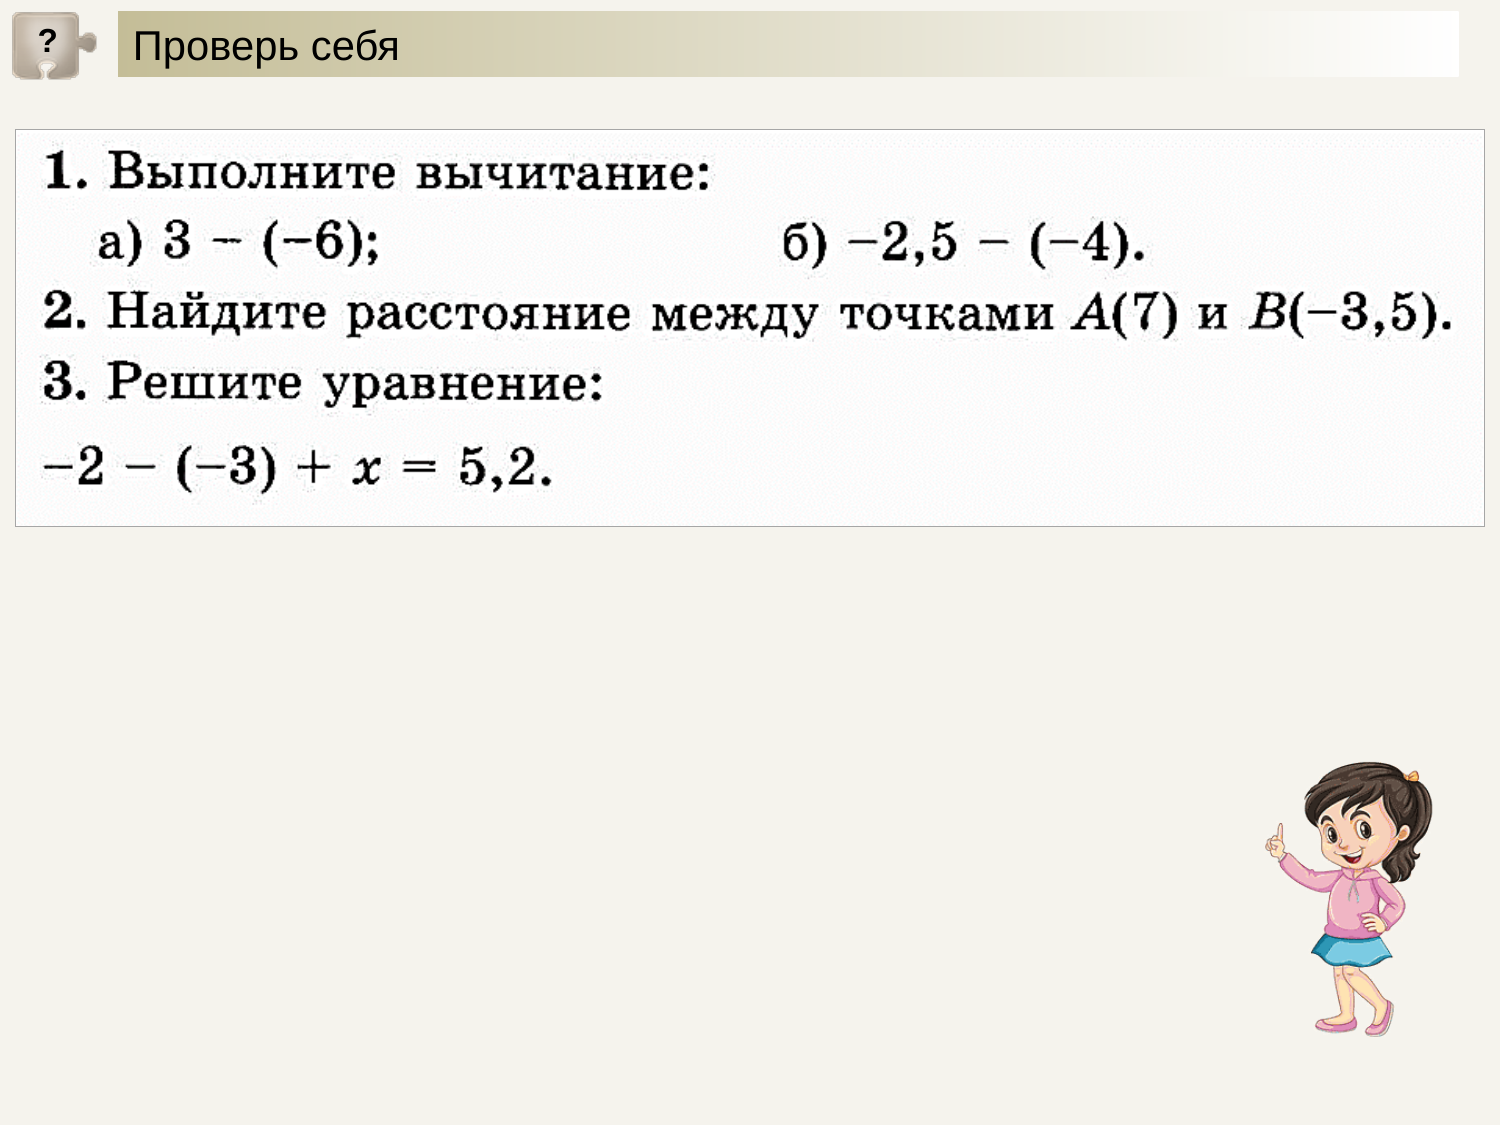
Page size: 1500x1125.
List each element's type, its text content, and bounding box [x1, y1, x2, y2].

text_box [11, 11, 98, 81]
text_box Проверь себя [118, 11, 1459, 77]
picture [1242, 751, 1456, 1039]
picture [15, 129, 1485, 527]
